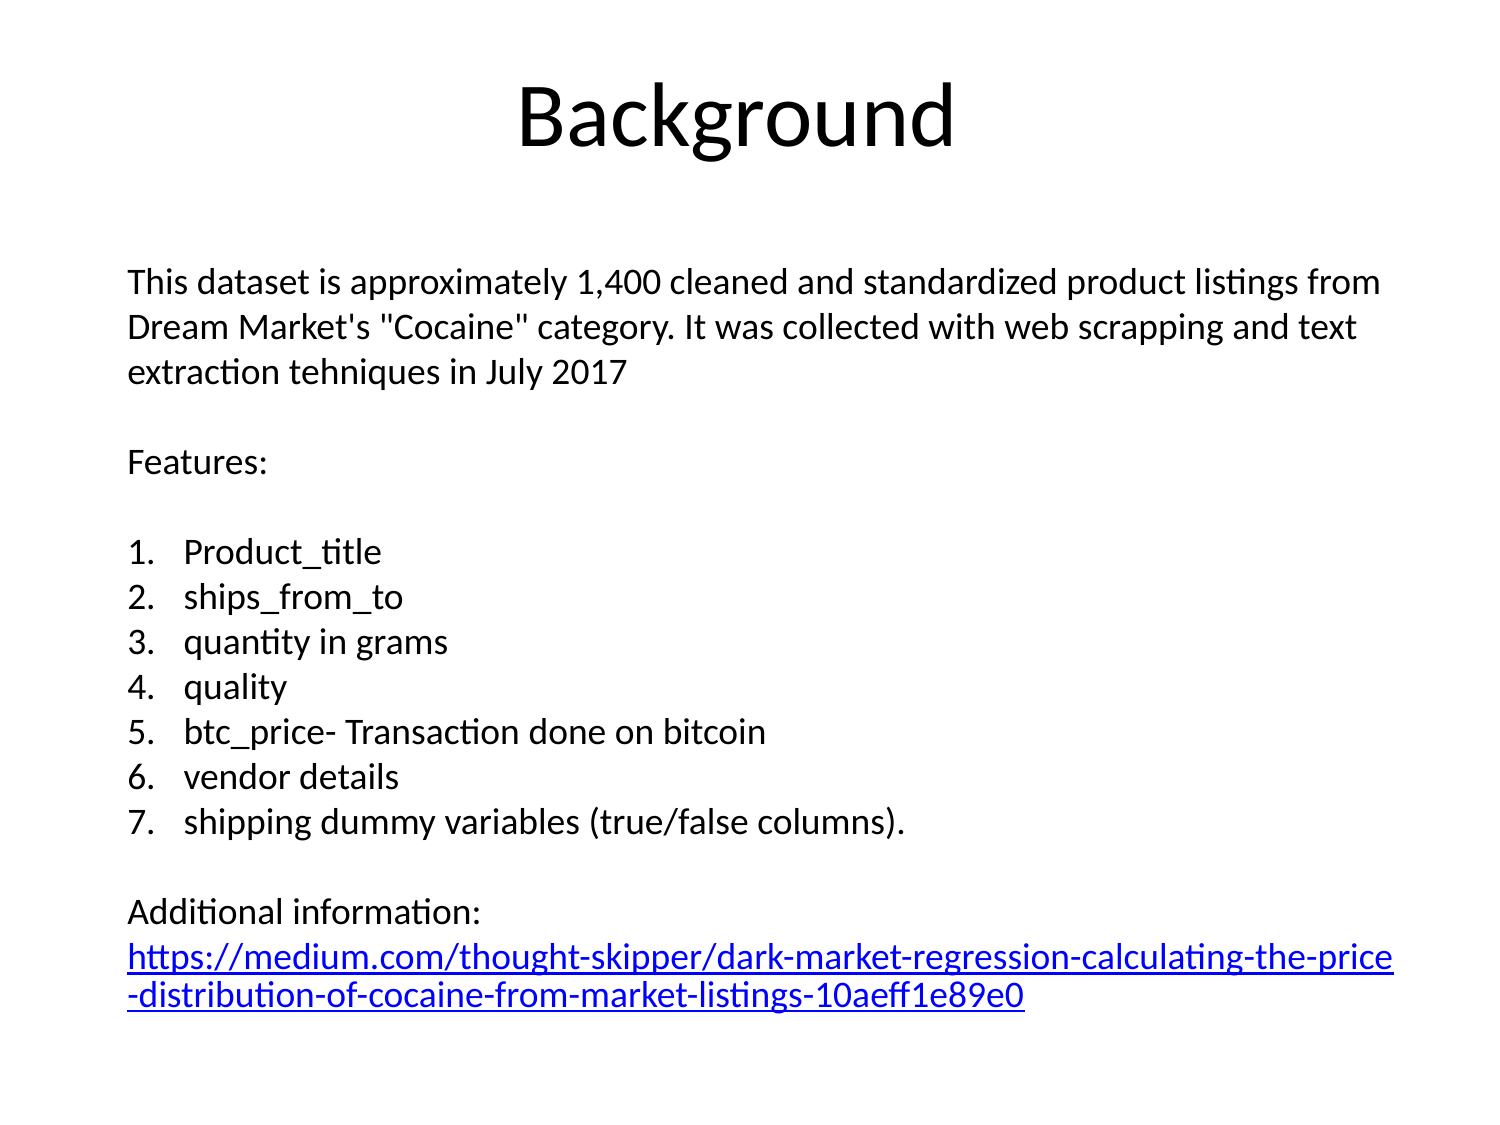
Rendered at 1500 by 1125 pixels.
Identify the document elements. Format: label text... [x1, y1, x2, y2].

text_box This dataset is approximately 1,400 cleaned and standardized product listings from Dream Market's "Cocaine" category. It was collected with web scrapping and text extraction tehniques in July 2017 Features: Product_title ships_from_to quantity in grams quality btc_price- Transaction done on bitcoin vendor details shipping dummy variables (true/false columns). Additional information: https://medium.com/thought-skipper/dark-market-regression-calculating-the-price-distribution-of-cocaine-from-market-listings-10aeff1e89e0 [112, 249, 1413, 1030]
title Background [75, 45, 1400, 175]
